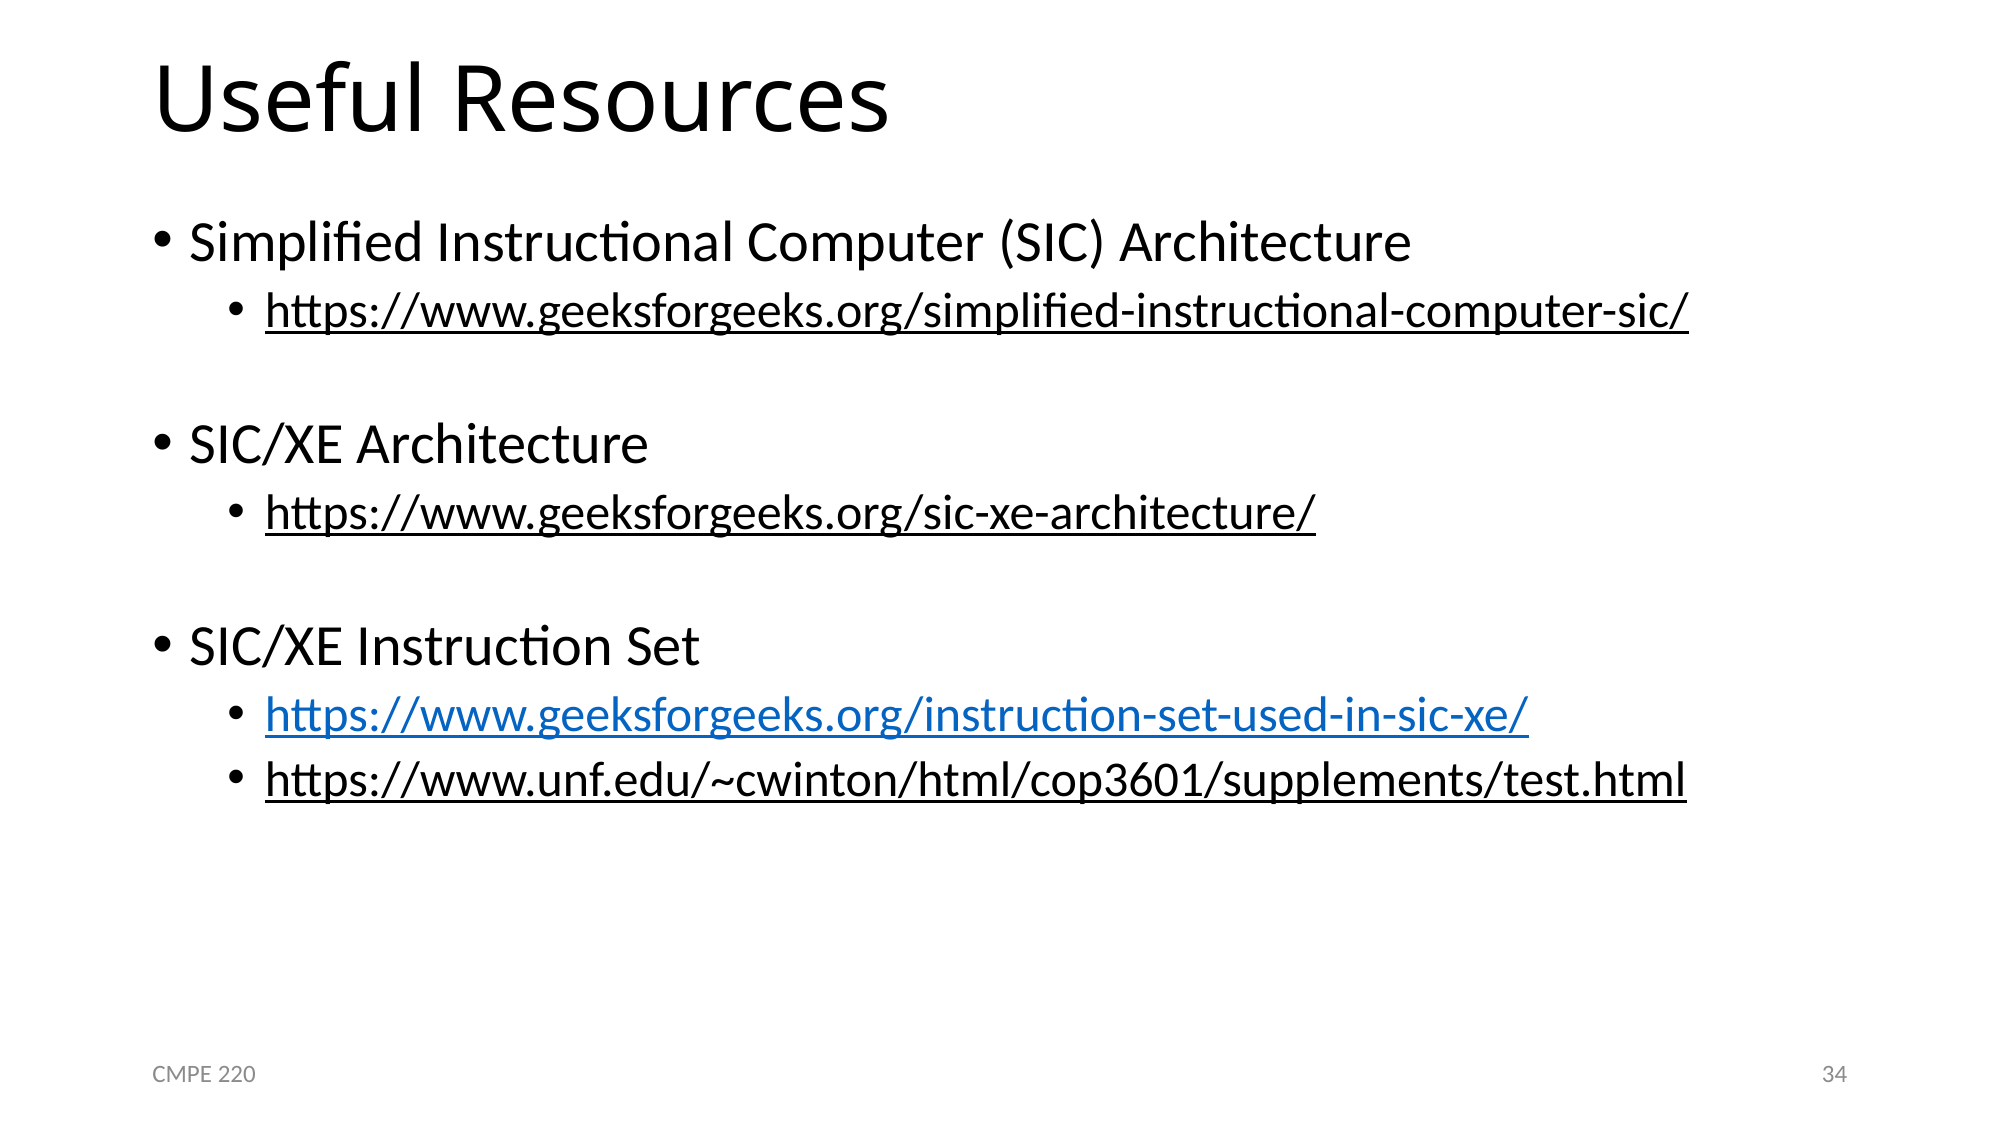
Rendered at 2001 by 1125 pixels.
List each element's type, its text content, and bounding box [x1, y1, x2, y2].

slide_number CMPE 220 [137, 1042, 588, 1103]
list Simplified Instructional Computer (SIC) Architecture https://www.geeksforgeeks.org/simplified-instructional-computer-sic/ SIC/XE Architecture https://www.geeksforgeeks.org/sic-xe-architecture/ SIC/XE Instruction Set https://www.geeksforgeeks.org/instruction-set-used-in-sic-xe/ https://www.unf.edu/~cwinton/html/cop3601/supplements/test.html [137, 203, 1863, 996]
title Useful Resources [137, 0, 1863, 203]
slide_number 34 [1412, 1042, 1863, 1103]
